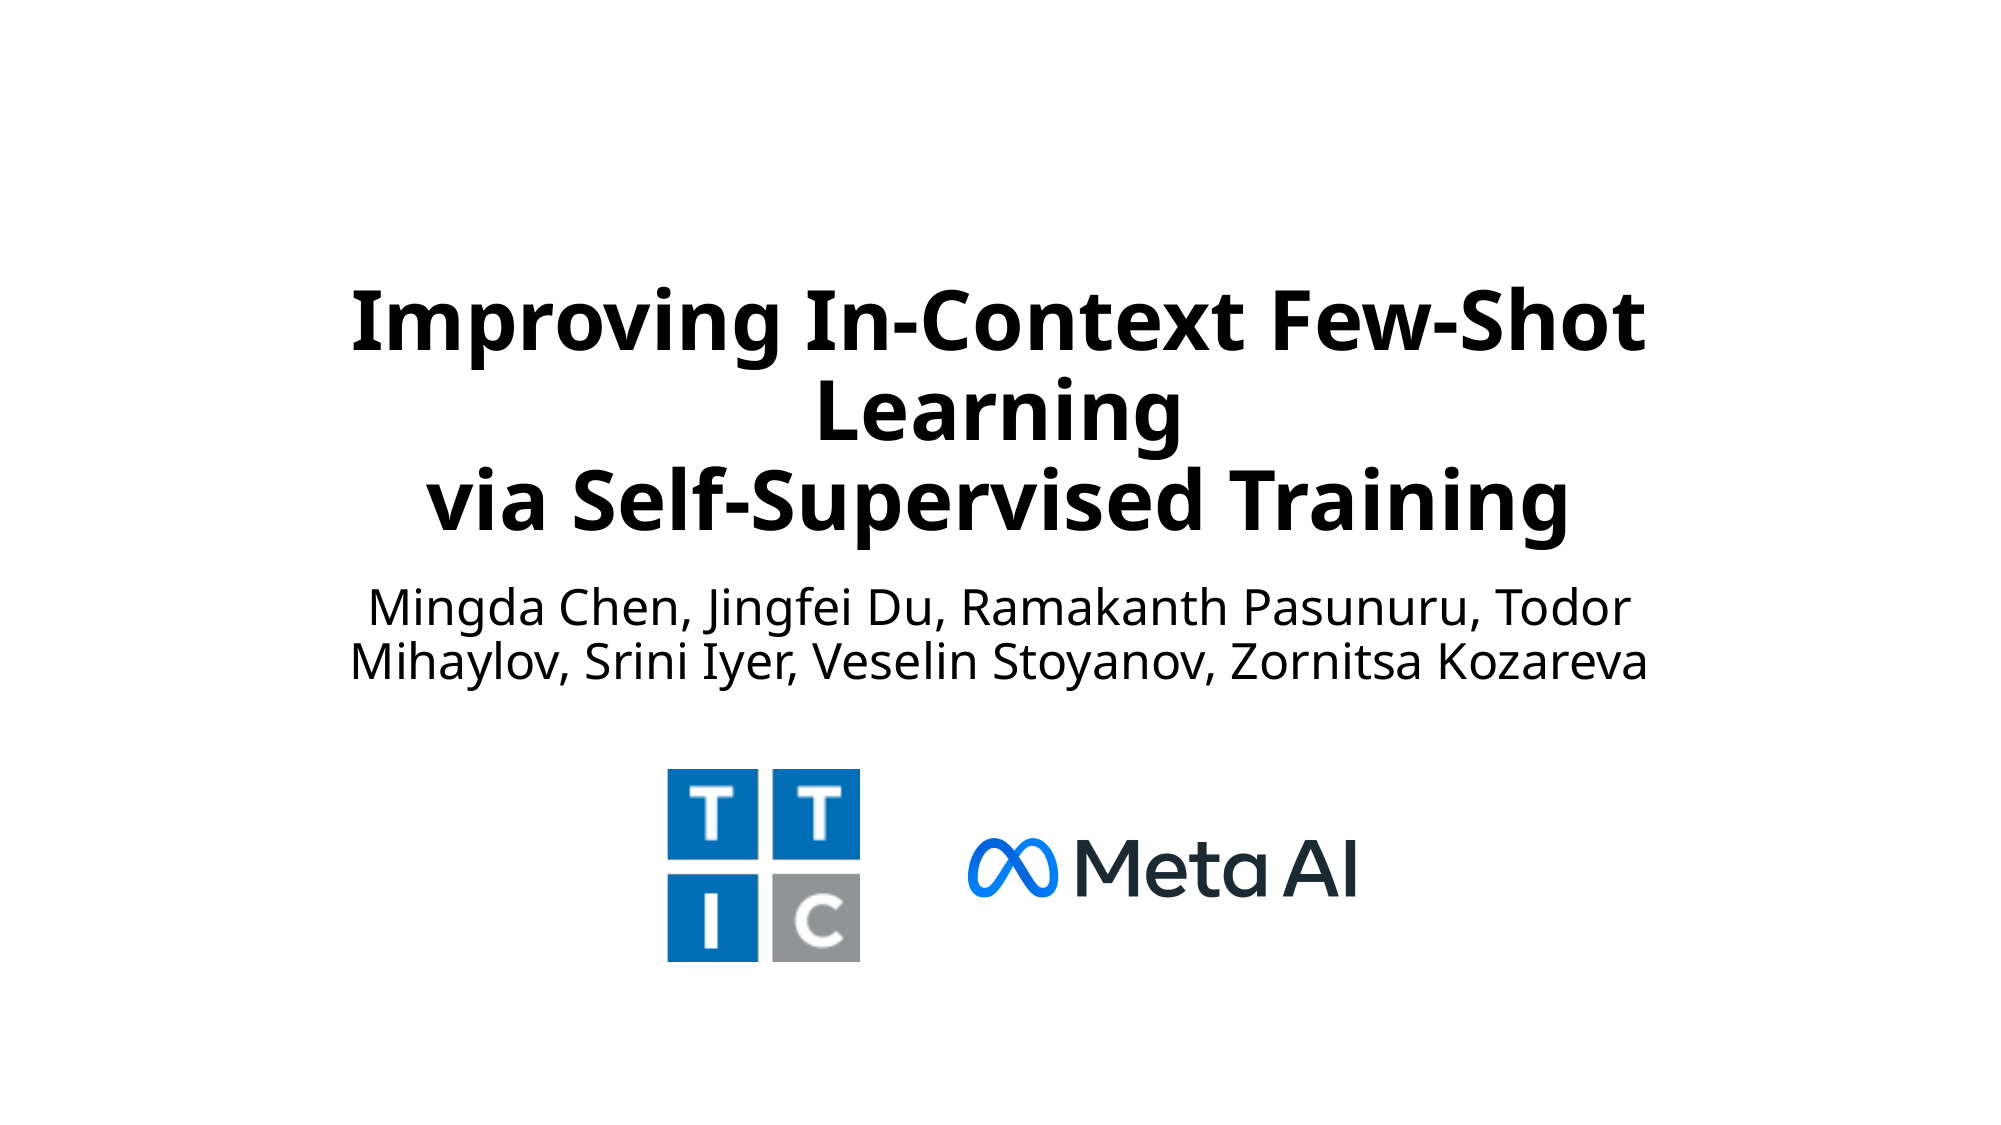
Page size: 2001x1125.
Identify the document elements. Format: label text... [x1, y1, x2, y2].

picture [906, 712, 1423, 1003]
title Improving In-Context Few-Shot Learning via Self-Supervised Training [249, 164, 1750, 557]
subtitle Mingda Chen, Jingfei Du, Ramakanth Pasunuru, Todor Mihaylov, Srini Iyer, Veselin Stoyanov, Zornitsa Kozareva [311, 574, 1689, 847]
picture [667, 769, 860, 962]
